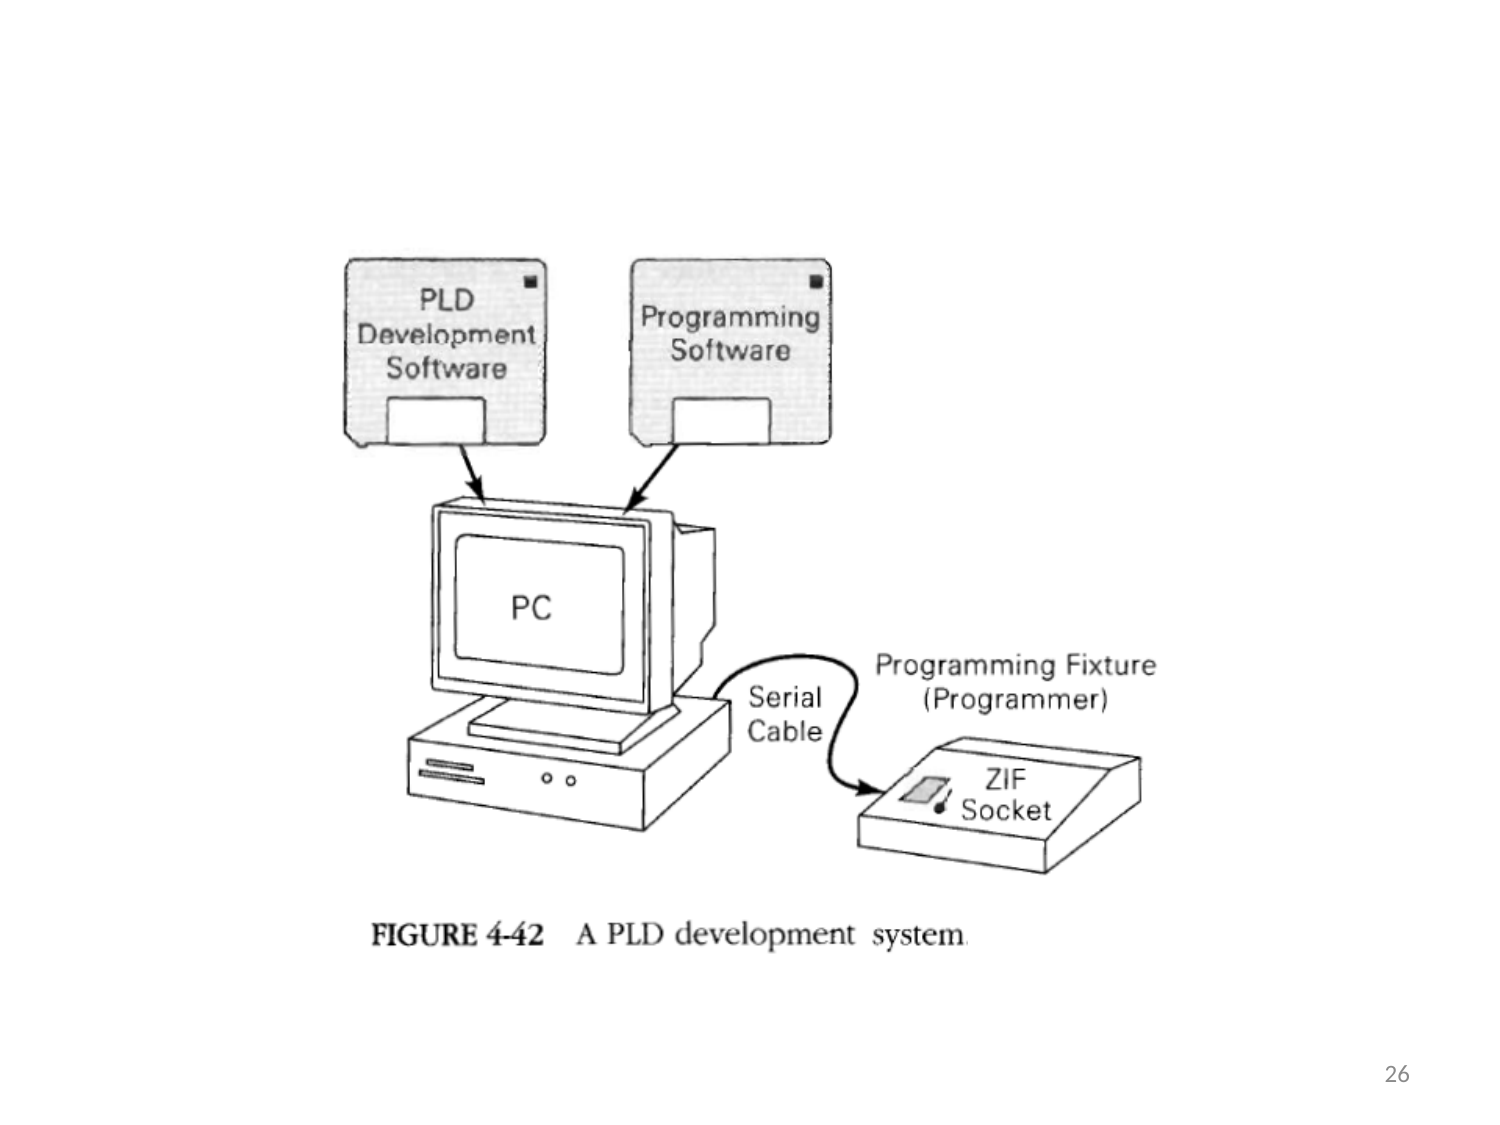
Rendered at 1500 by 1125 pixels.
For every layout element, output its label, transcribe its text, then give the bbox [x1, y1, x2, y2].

slide_number 26 [1074, 1042, 1425, 1103]
picture [323, 234, 1176, 891]
picture [362, 899, 968, 957]
